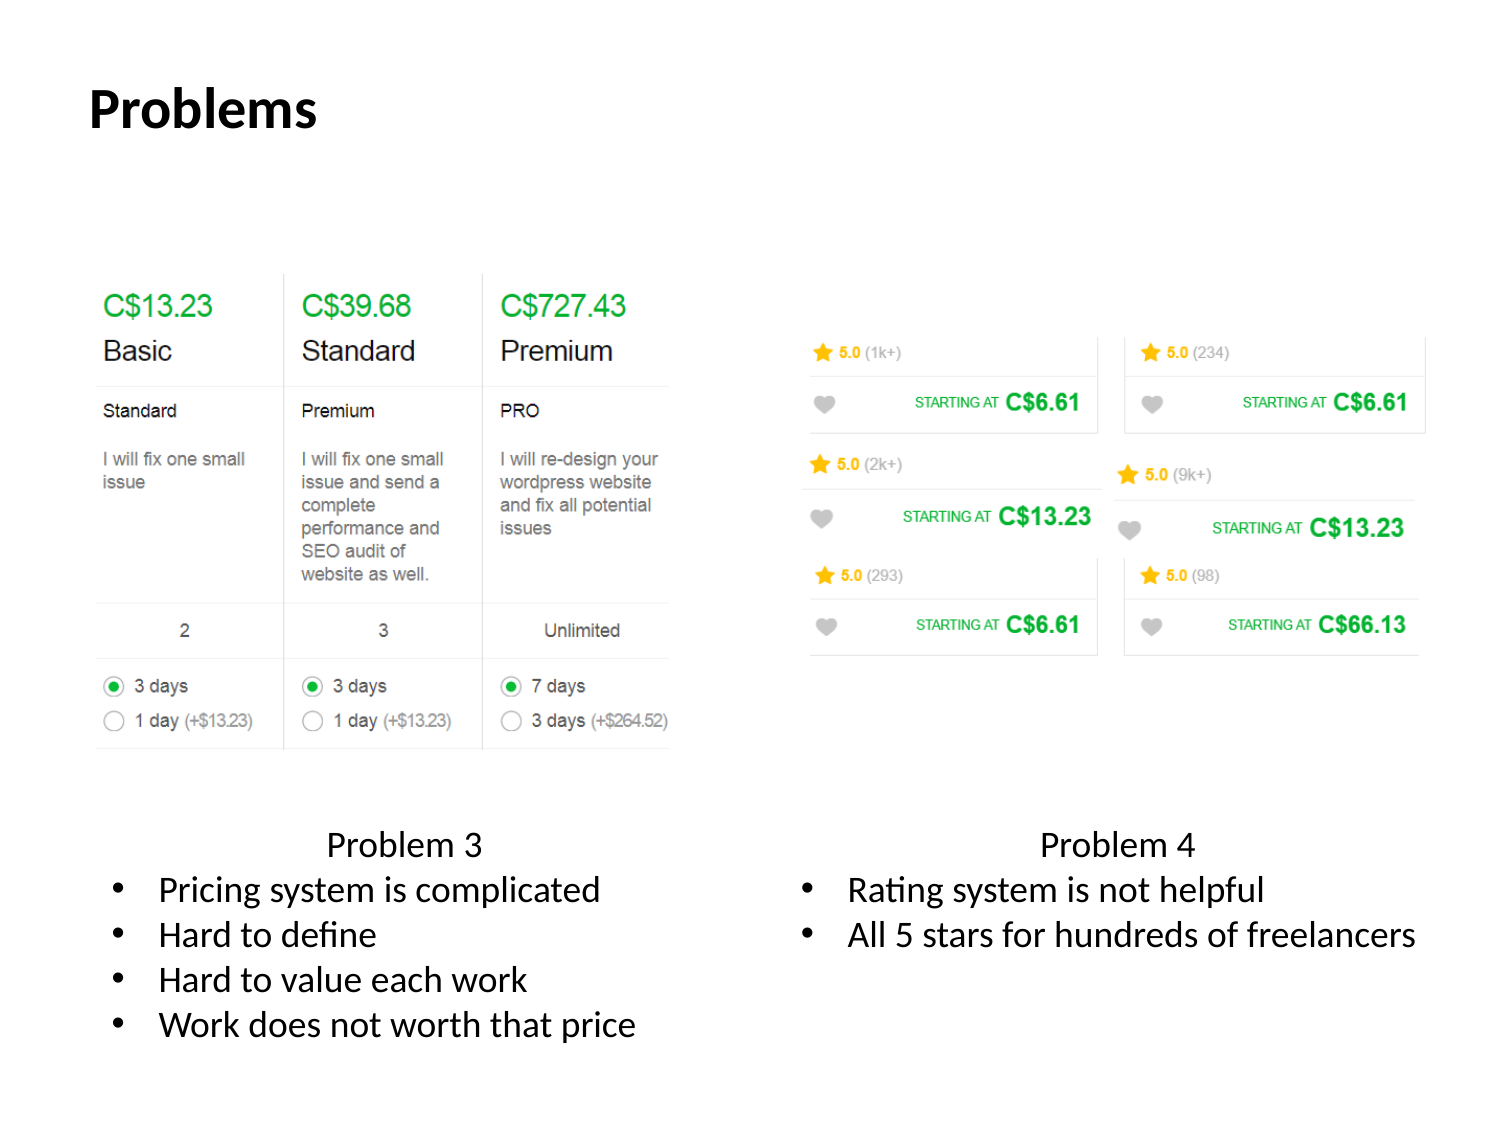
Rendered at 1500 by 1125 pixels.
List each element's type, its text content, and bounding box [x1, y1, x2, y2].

text_box Problem 4 Rating system is not helpful All 5 stars for hundreds of freelancers [786, 812, 1450, 963]
picture [809, 557, 1419, 659]
picture [1113, 458, 1415, 555]
picture [809, 337, 1428, 438]
text_box Problems [75, 62, 488, 148]
picture [96, 274, 670, 751]
text_box Problem 3 Pricing system is complicated Hard to define Hard to value each work Work does not worth that price [96, 812, 713, 1053]
picture [802, 449, 1103, 545]
